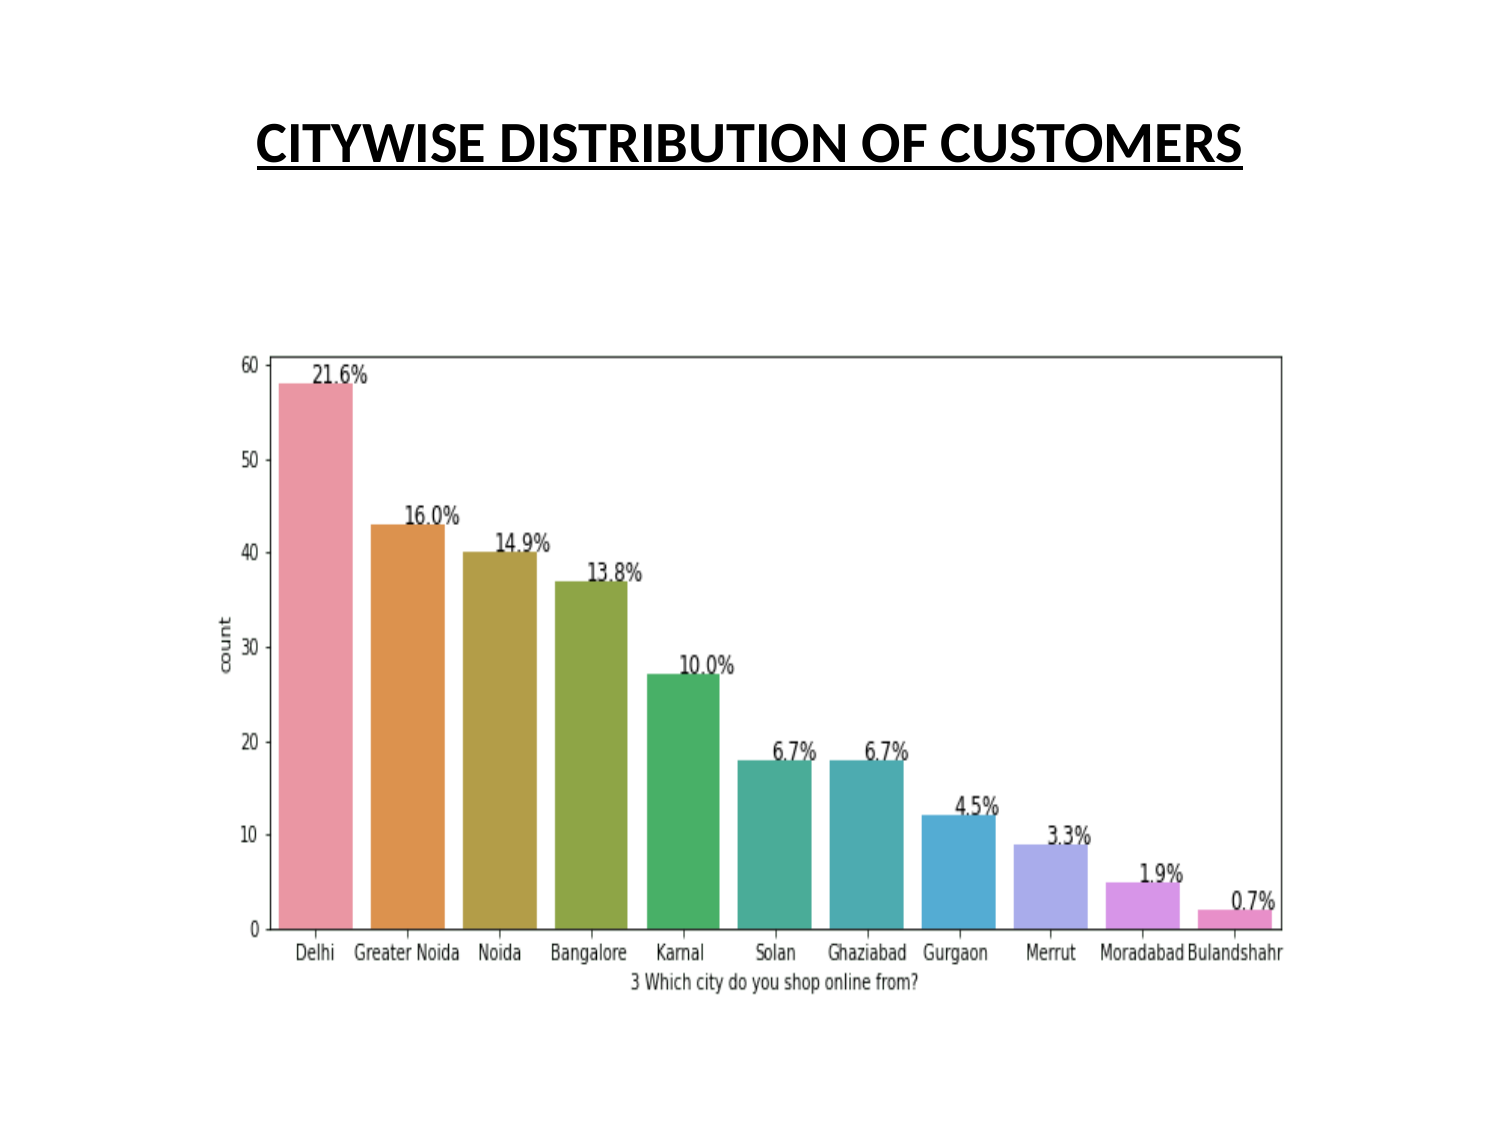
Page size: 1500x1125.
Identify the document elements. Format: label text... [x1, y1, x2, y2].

title CITYWISE DISTRIBUTION OF CUSTOMERS [75, 45, 1425, 233]
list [107, 265, 1412, 1024]
